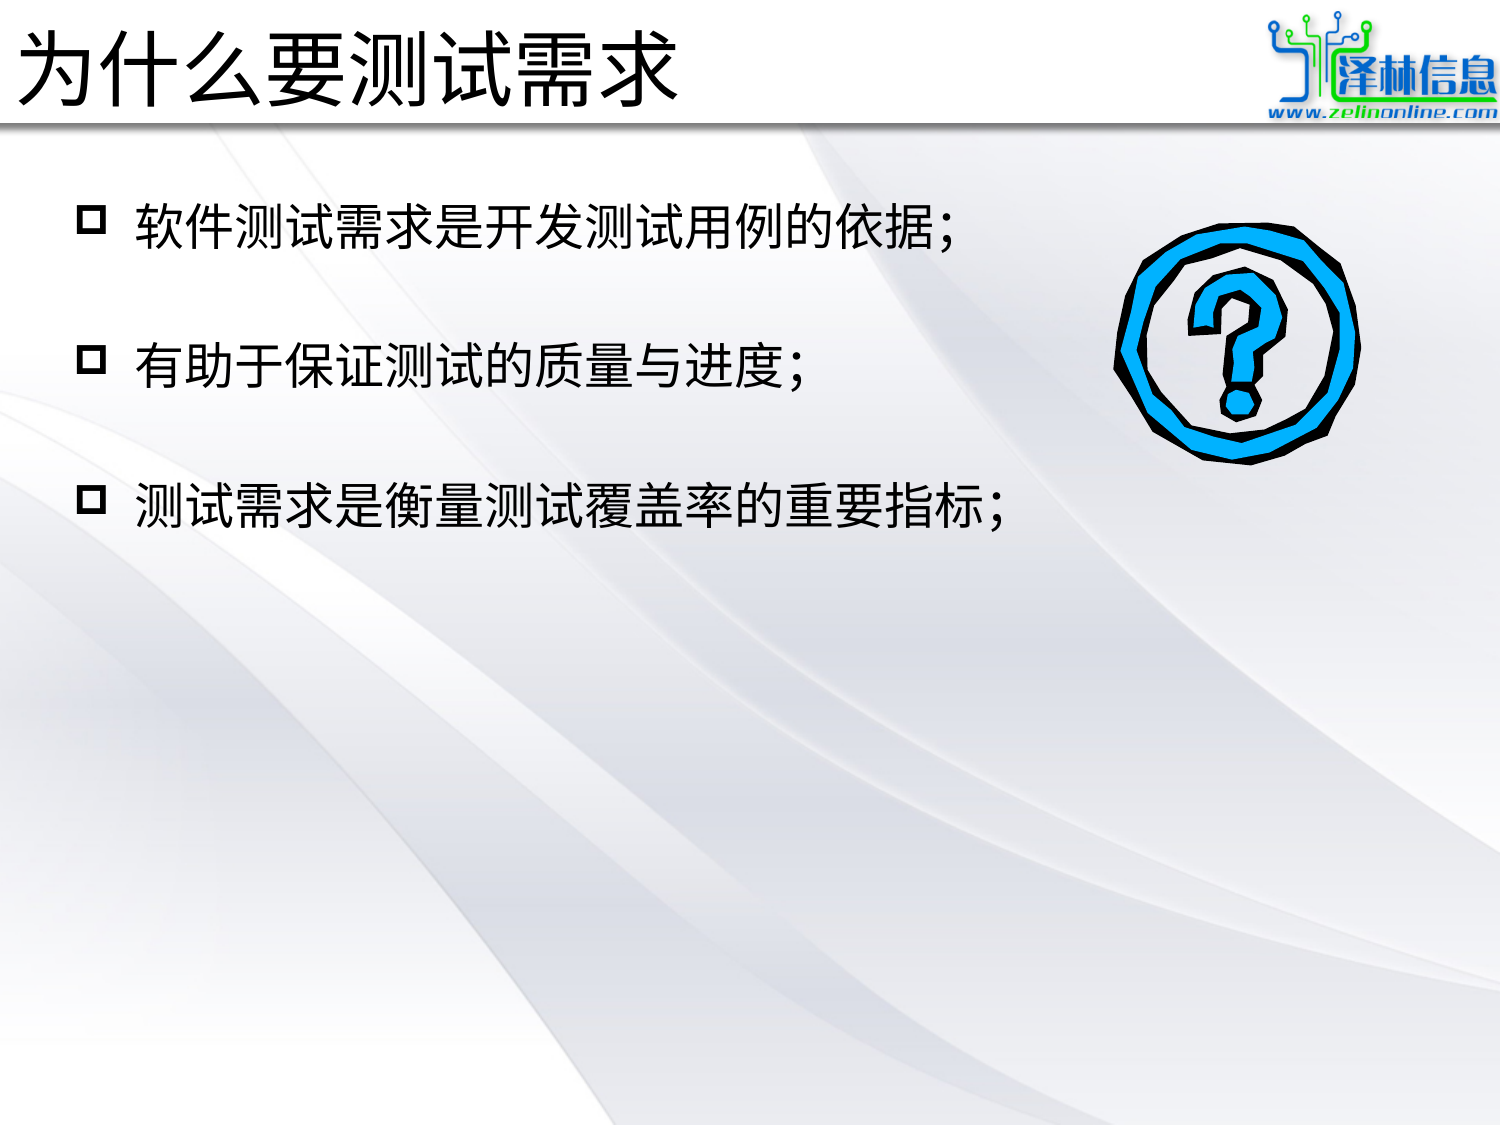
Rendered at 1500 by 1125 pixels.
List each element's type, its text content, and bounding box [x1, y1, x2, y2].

title 为什么要测试需求 [0, 9, 1350, 118]
picture [1350, 11, 1500, 118]
text_box 软件测试需求是开发测试用例的依据； 有助于保证测试的质量与进度； 测试需求是衡量测试覆盖率的重要指标； [58, 187, 1477, 914]
picture [0, 123, 1500, 1125]
